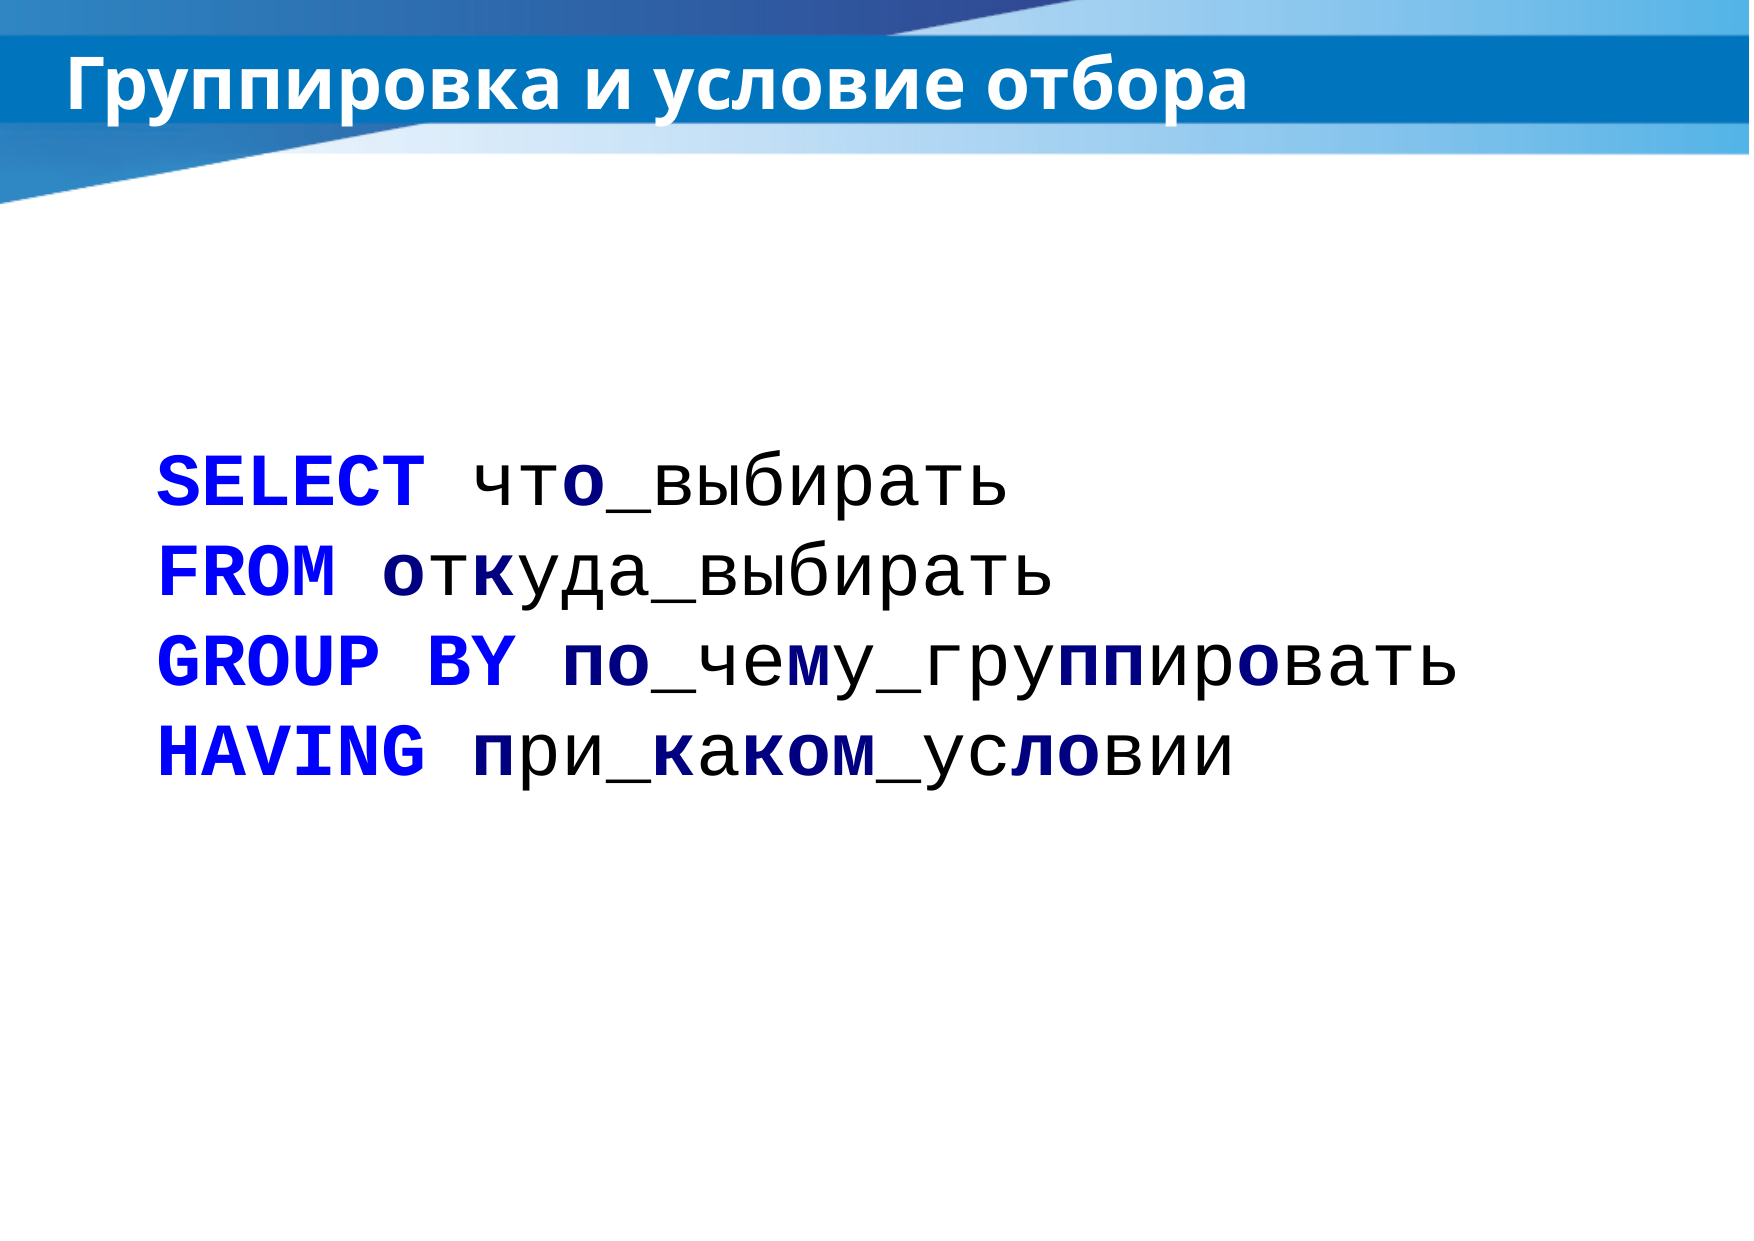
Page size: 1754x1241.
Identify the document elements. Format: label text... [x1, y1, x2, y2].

picture [0, 0, 1750, 227]
text_box SELECT что_выбирать FROM откуда_выбирать GROUP BY по_чему_группировать HAVING при_каком_условии [141, 423, 1754, 799]
